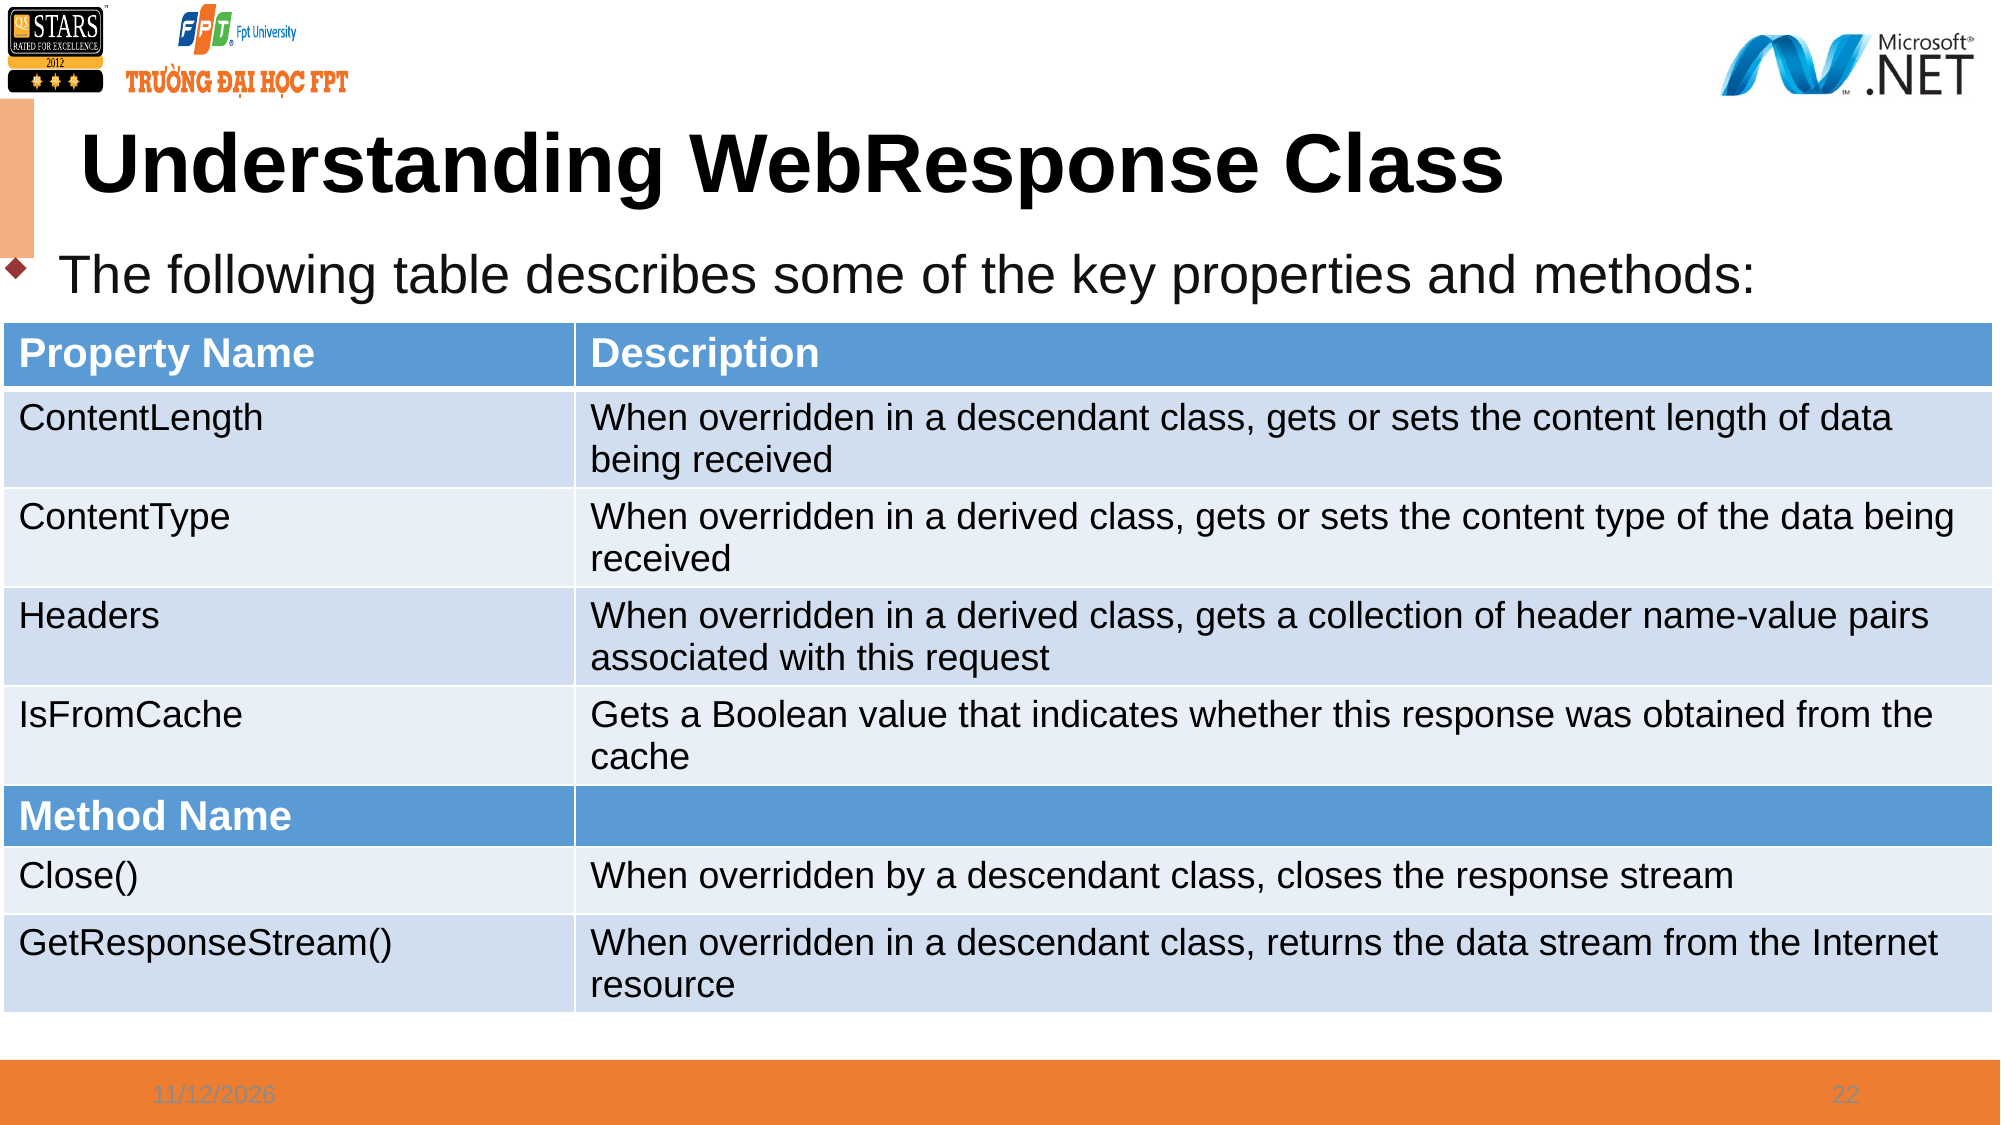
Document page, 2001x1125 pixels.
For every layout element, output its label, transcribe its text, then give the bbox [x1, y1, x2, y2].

picture [1685, 0, 2001, 129]
text_box The following table describes some of the key properties and methods: [0, 232, 1877, 312]
table_header Description [576, 323, 1992, 386]
table_cell When overridden in a descendant class, gets or sets the content length of data being received [576, 392, 1992, 487]
table_cell When overridden in a derived class, gets a collection of header name-value pairs associated with this request [576, 588, 1992, 685]
table_cell ContentLength [4, 392, 574, 487]
table_cell When overridden by a descendant class, closes the response stream [576, 848, 1992, 913]
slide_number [137, 1063, 588, 1123]
table_cell Close() [4, 848, 574, 913]
table_cell Headers [4, 588, 574, 685]
table_cell IsFromCache [4, 687, 574, 784]
table_cell ContentType [4, 489, 574, 586]
table_header Property Name [4, 323, 574, 386]
table_cell GetResponseStream() [4, 915, 574, 1012]
title Understanding WebResponse Class [65, 118, 1982, 213]
table_cell When overridden in a descendant class, returns the data stream from the Internet resource [576, 915, 1992, 1012]
table_cell Gets a Boolean value that indicates whether this response was obtained from the cache [576, 687, 1992, 784]
table_cell Method Name [4, 786, 574, 846]
table_cell When overridden in a derived class, gets or sets the content type of the data being received [576, 489, 1992, 586]
slide_number 22 [1424, 1063, 1875, 1123]
table_cell [576, 786, 1992, 846]
